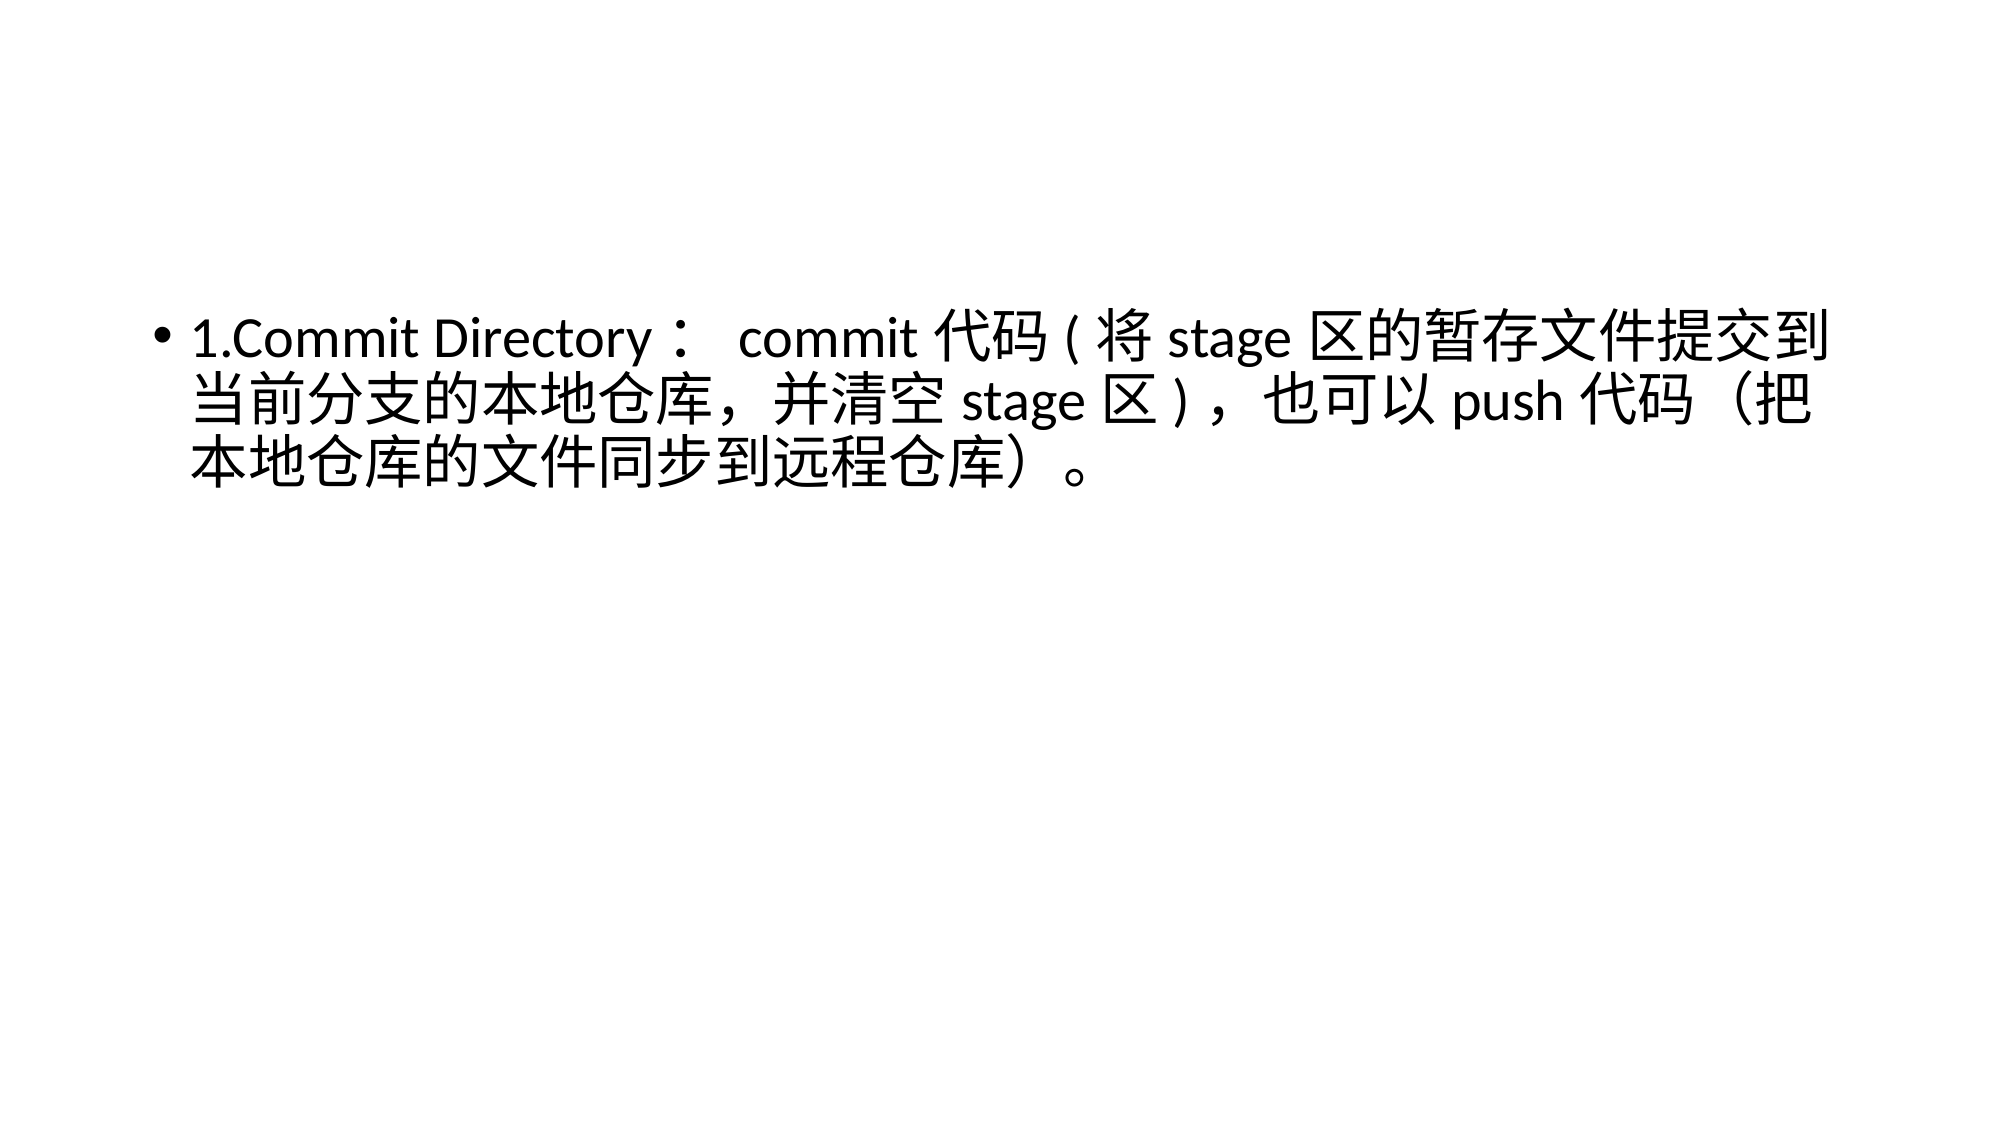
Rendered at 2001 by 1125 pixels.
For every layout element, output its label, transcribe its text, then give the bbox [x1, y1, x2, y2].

list 1.Commit Directory：commit代码(将stage区的暂存文件提交到当前分支的本地仓库，并清空stage区)，也可以push代码（把本地仓库的文件同步到远程仓库）。 [137, 299, 1863, 1014]
